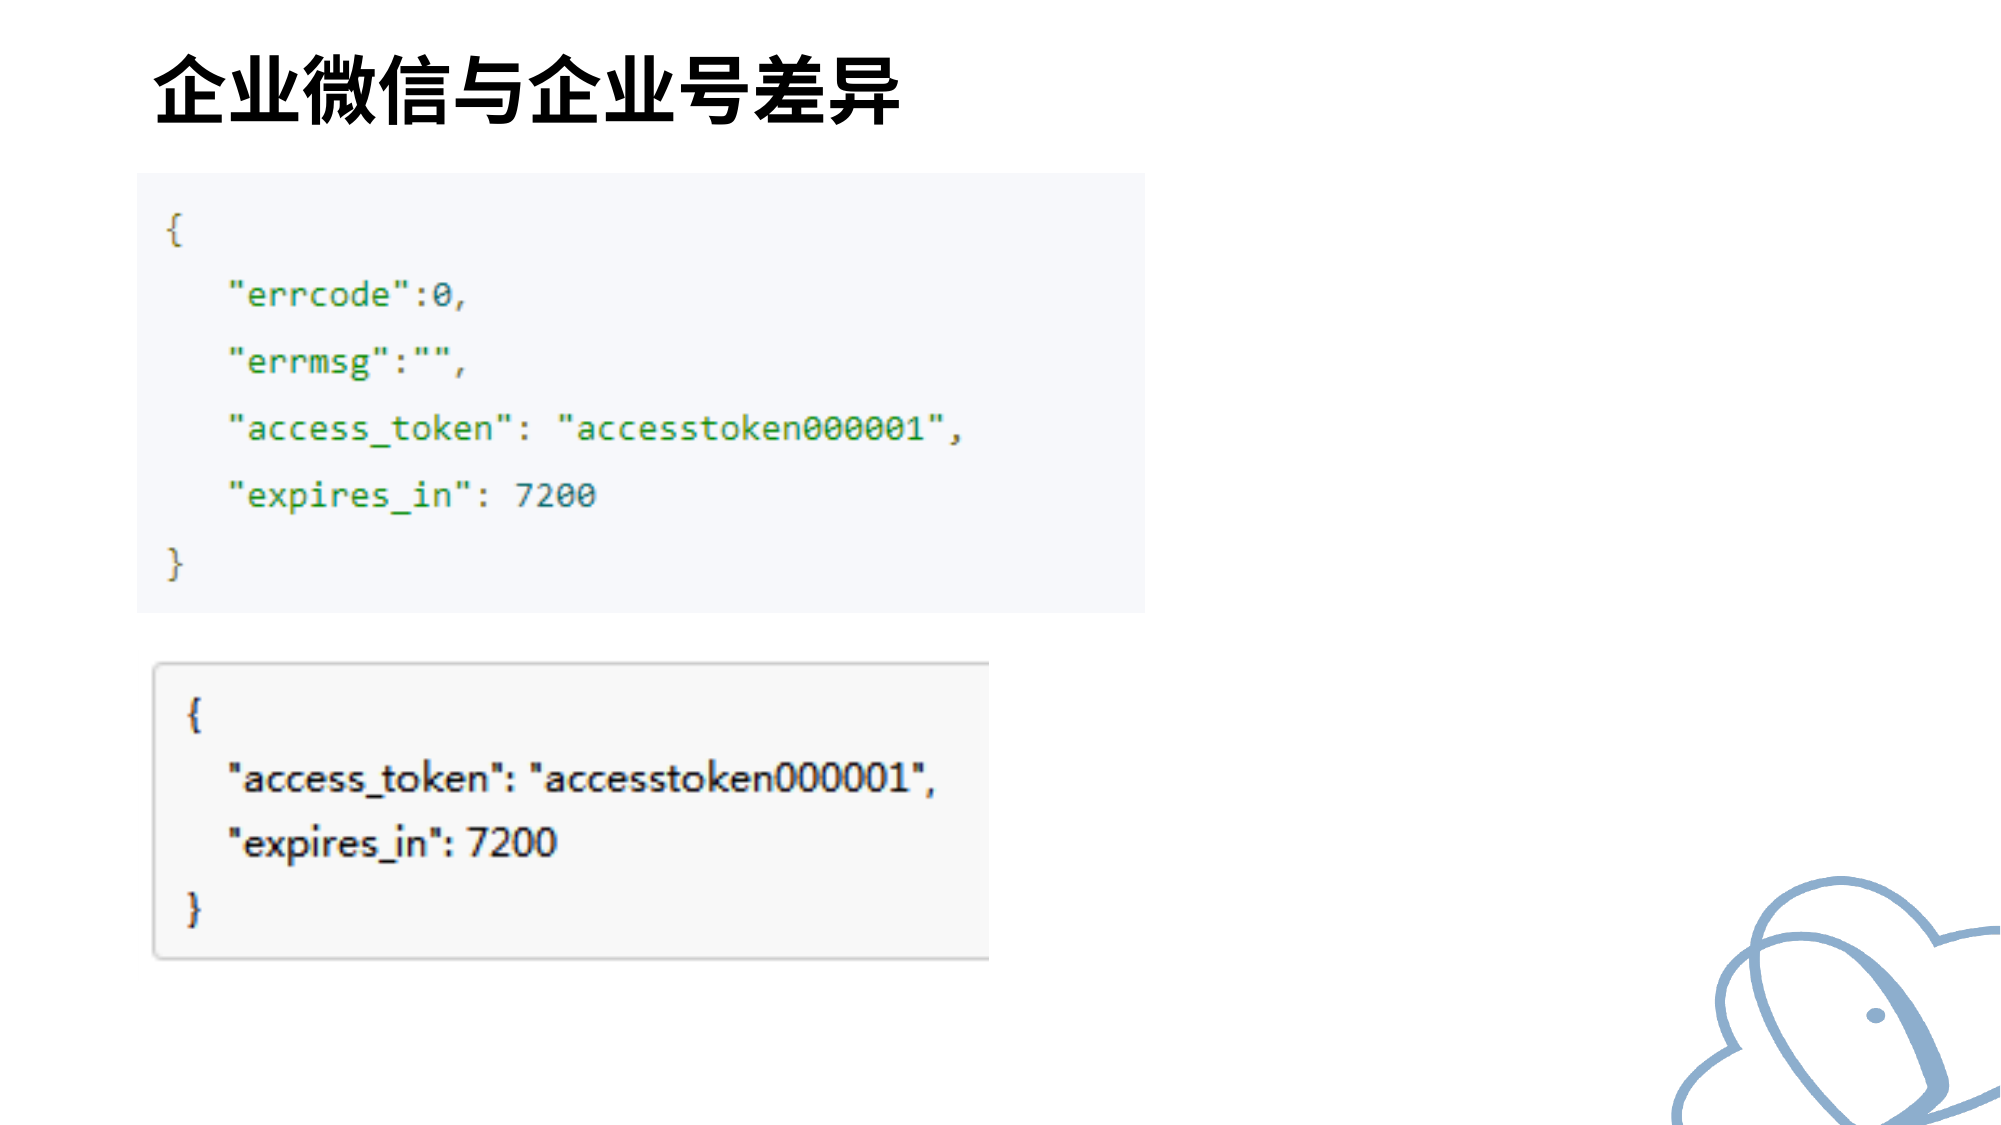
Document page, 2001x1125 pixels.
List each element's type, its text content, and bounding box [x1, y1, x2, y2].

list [137, 173, 1145, 613]
title 企业微信与企业号差异 [137, 30, 1863, 158]
picture [1671, 876, 2001, 1125]
picture [137, 650, 989, 981]
